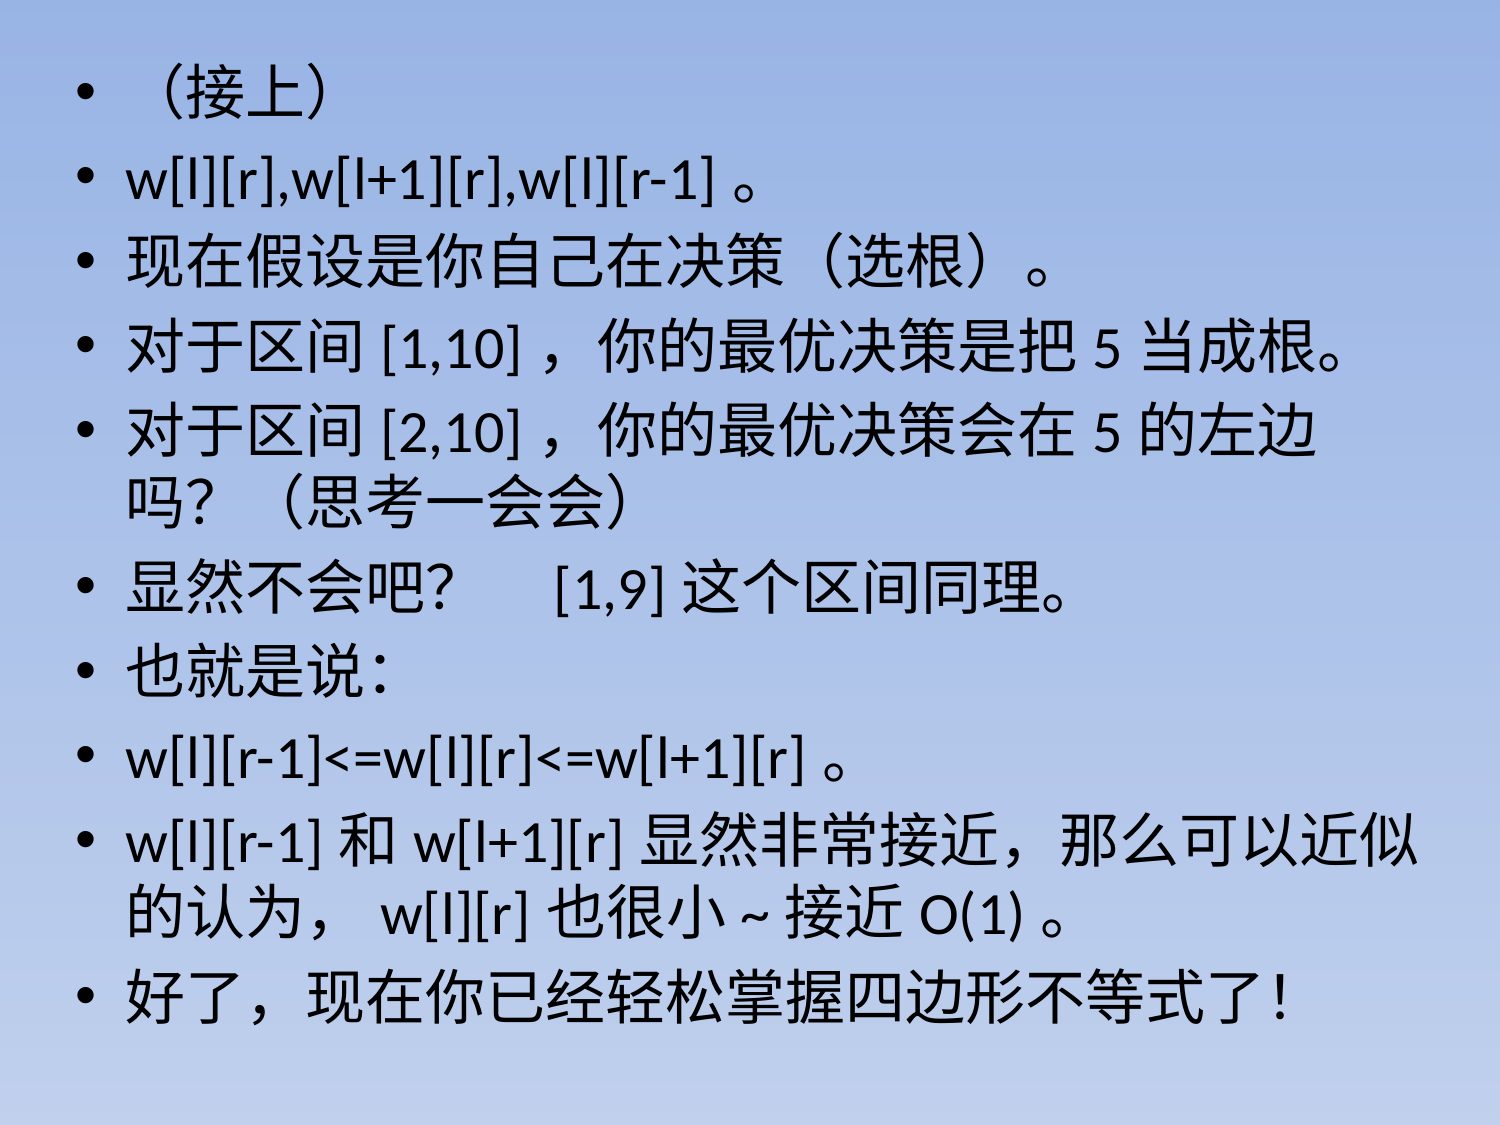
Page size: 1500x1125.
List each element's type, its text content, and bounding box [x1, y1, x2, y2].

list （接上） w[l][r],w[l+1][r],w[l][r-1]。 现在假设是你自己在决策（选根）。 对于区间[1,10]，你的最优决策是把5当成根。 对于区间[2,10]，你的最优决策会在5的左边吗？（思考一会会） 显然不会吧？ [1,9]这个区间同理。 也就是说： w[l][r-1]<=w[l][r]<=w[l+1][r]。 w[l][r-1]和w[l+1][r]显然非常接近，那么可以近似的认为，w[l][r]也很小~接近O(1)。 好了，现在你已经轻松掌握四边形不等式了！ [74, 54, 1426, 1006]
